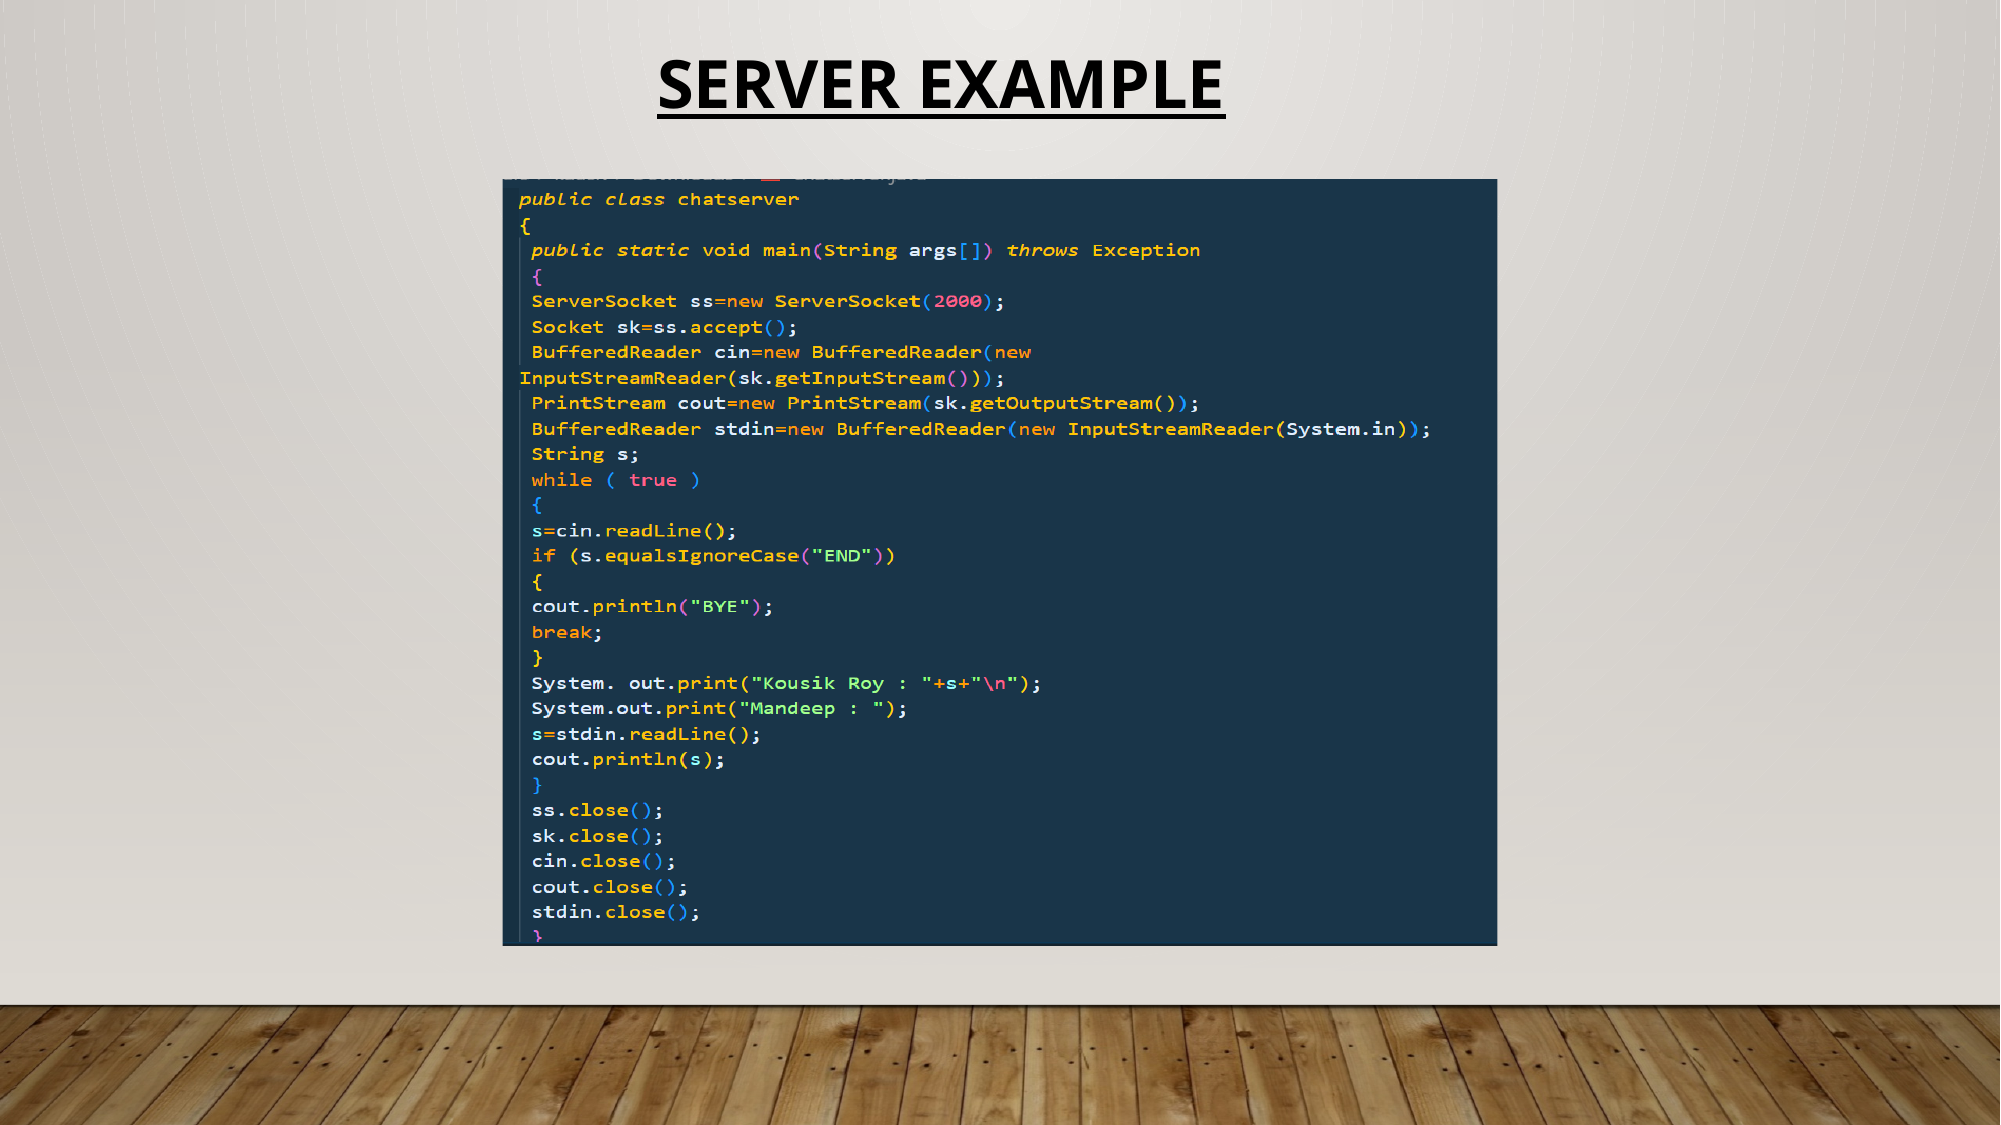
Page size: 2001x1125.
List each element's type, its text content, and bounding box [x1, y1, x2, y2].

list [502, 179, 1498, 946]
picture [0, 1005, 2000, 1125]
title Server Example [642, 43, 1797, 166]
